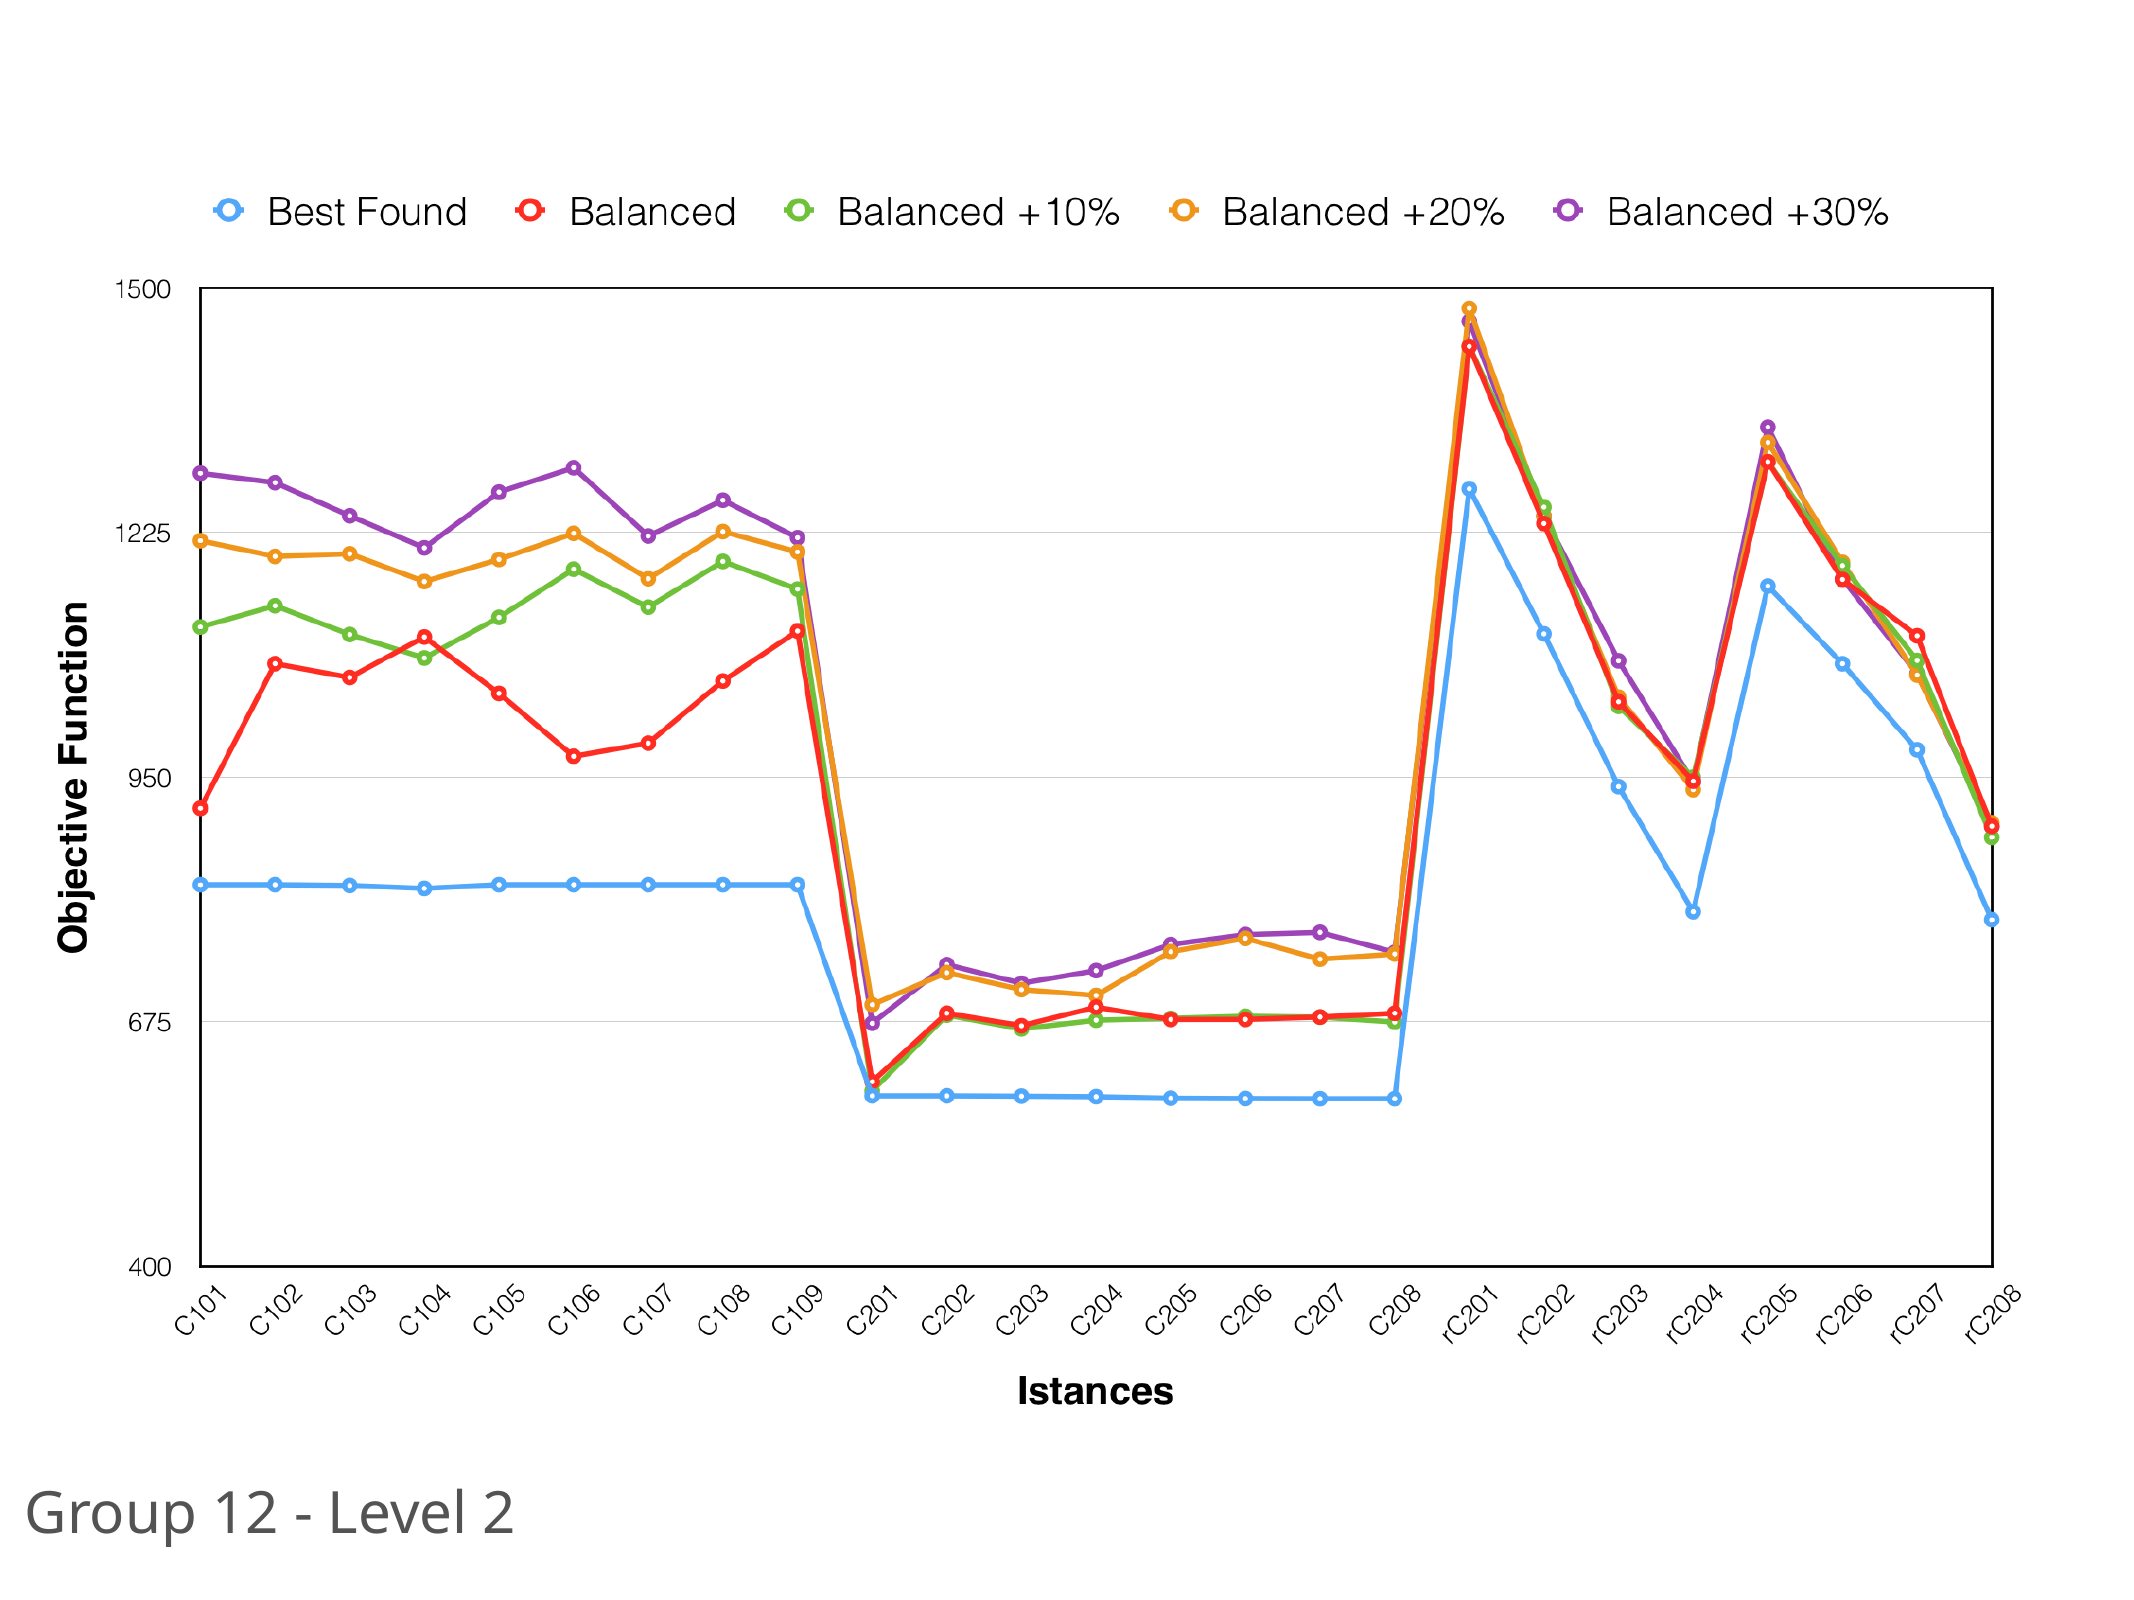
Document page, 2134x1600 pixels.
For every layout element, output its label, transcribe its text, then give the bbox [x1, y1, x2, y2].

picture [15, 146, 2118, 1454]
text_box Group 12 - Level 2 [16, 1467, 525, 1554]
